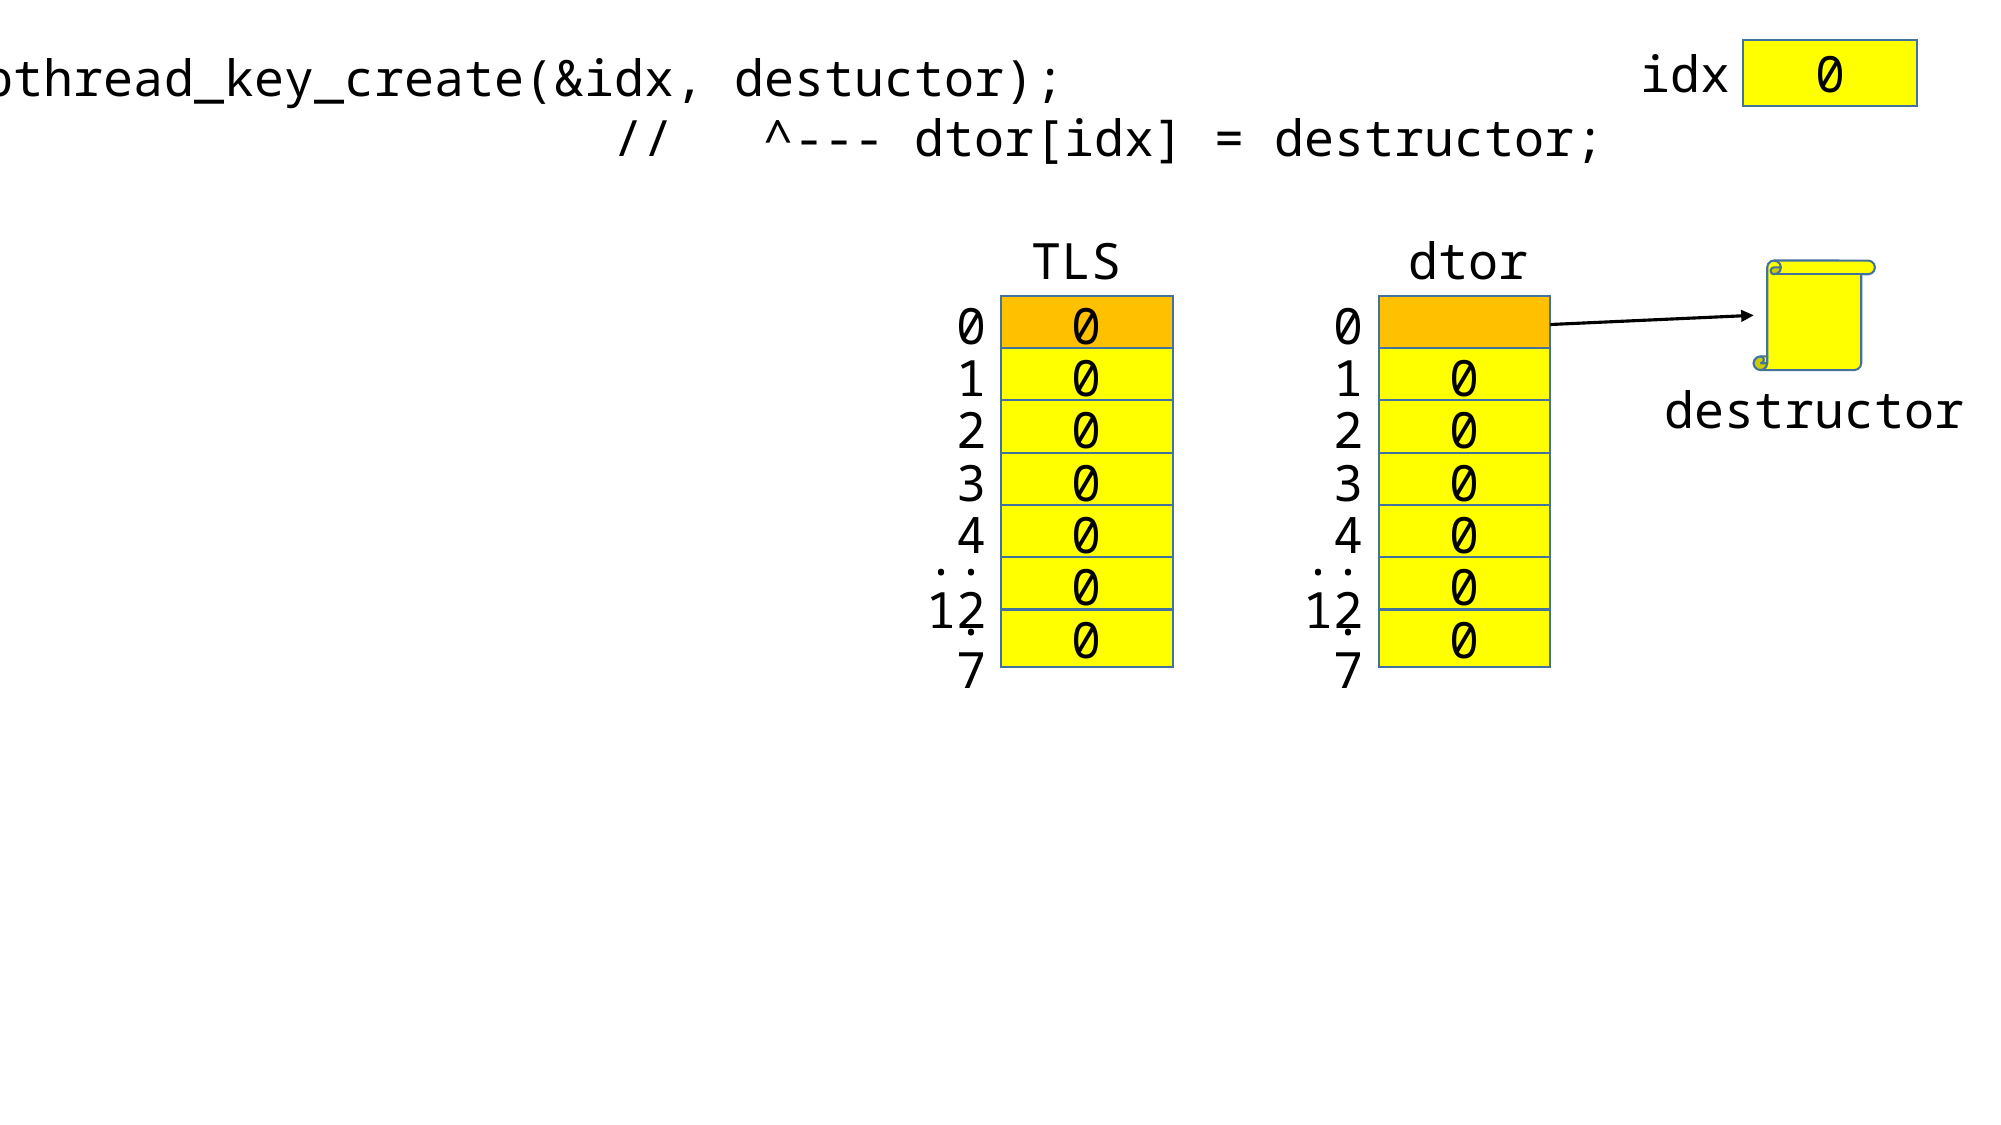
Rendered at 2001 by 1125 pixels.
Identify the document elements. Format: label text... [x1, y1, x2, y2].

text_box 0 [1002, 556, 1174, 608]
text_box ... [1260, 556, 1380, 608]
text_box 0 [1746, 39, 1918, 107]
text_box TLS [1017, 222, 1137, 298]
text_box 2 [1260, 399, 1380, 452]
text_box 4 [883, 504, 1002, 556]
text_box 2 [883, 399, 1002, 452]
text_box [1380, 295, 1551, 347]
text_box 0 [883, 295, 1002, 347]
text_box 1 [883, 347, 1002, 399]
text_box 0 [1002, 399, 1174, 452]
text_box 127 [1260, 608, 1380, 668]
text_box 3 [1260, 452, 1380, 504]
text_box 127 [883, 608, 1002, 668]
text_box 0 [1002, 347, 1174, 399]
text_box 0 [1380, 504, 1551, 556]
text_box 0 [1260, 295, 1380, 347]
text_box 0 [1380, 347, 1551, 399]
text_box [1659, 260, 1969, 447]
text_box dtor [1393, 222, 1544, 298]
text_box 0 [1380, 399, 1551, 452]
text_box ... [883, 556, 1002, 608]
text_box pthread_key_create(&idx, destuctor); // ^--- dtor[idx] = destructor; [0, 39, 1649, 175]
text_box 0 [1002, 452, 1174, 504]
text_box 0 [1380, 608, 1551, 668]
text_box 0 [1002, 608, 1174, 668]
text_box 0 [1380, 452, 1551, 504]
text_box 0 [1002, 504, 1174, 556]
text_box 3 [883, 452, 1002, 504]
text_box 0 [1380, 556, 1551, 608]
text_box 4 [1260, 504, 1380, 556]
text_box 1 [1260, 347, 1380, 399]
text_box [1550, 315, 1768, 325]
text_box 0 [1002, 295, 1174, 347]
text_box idx [1625, 35, 1746, 110]
